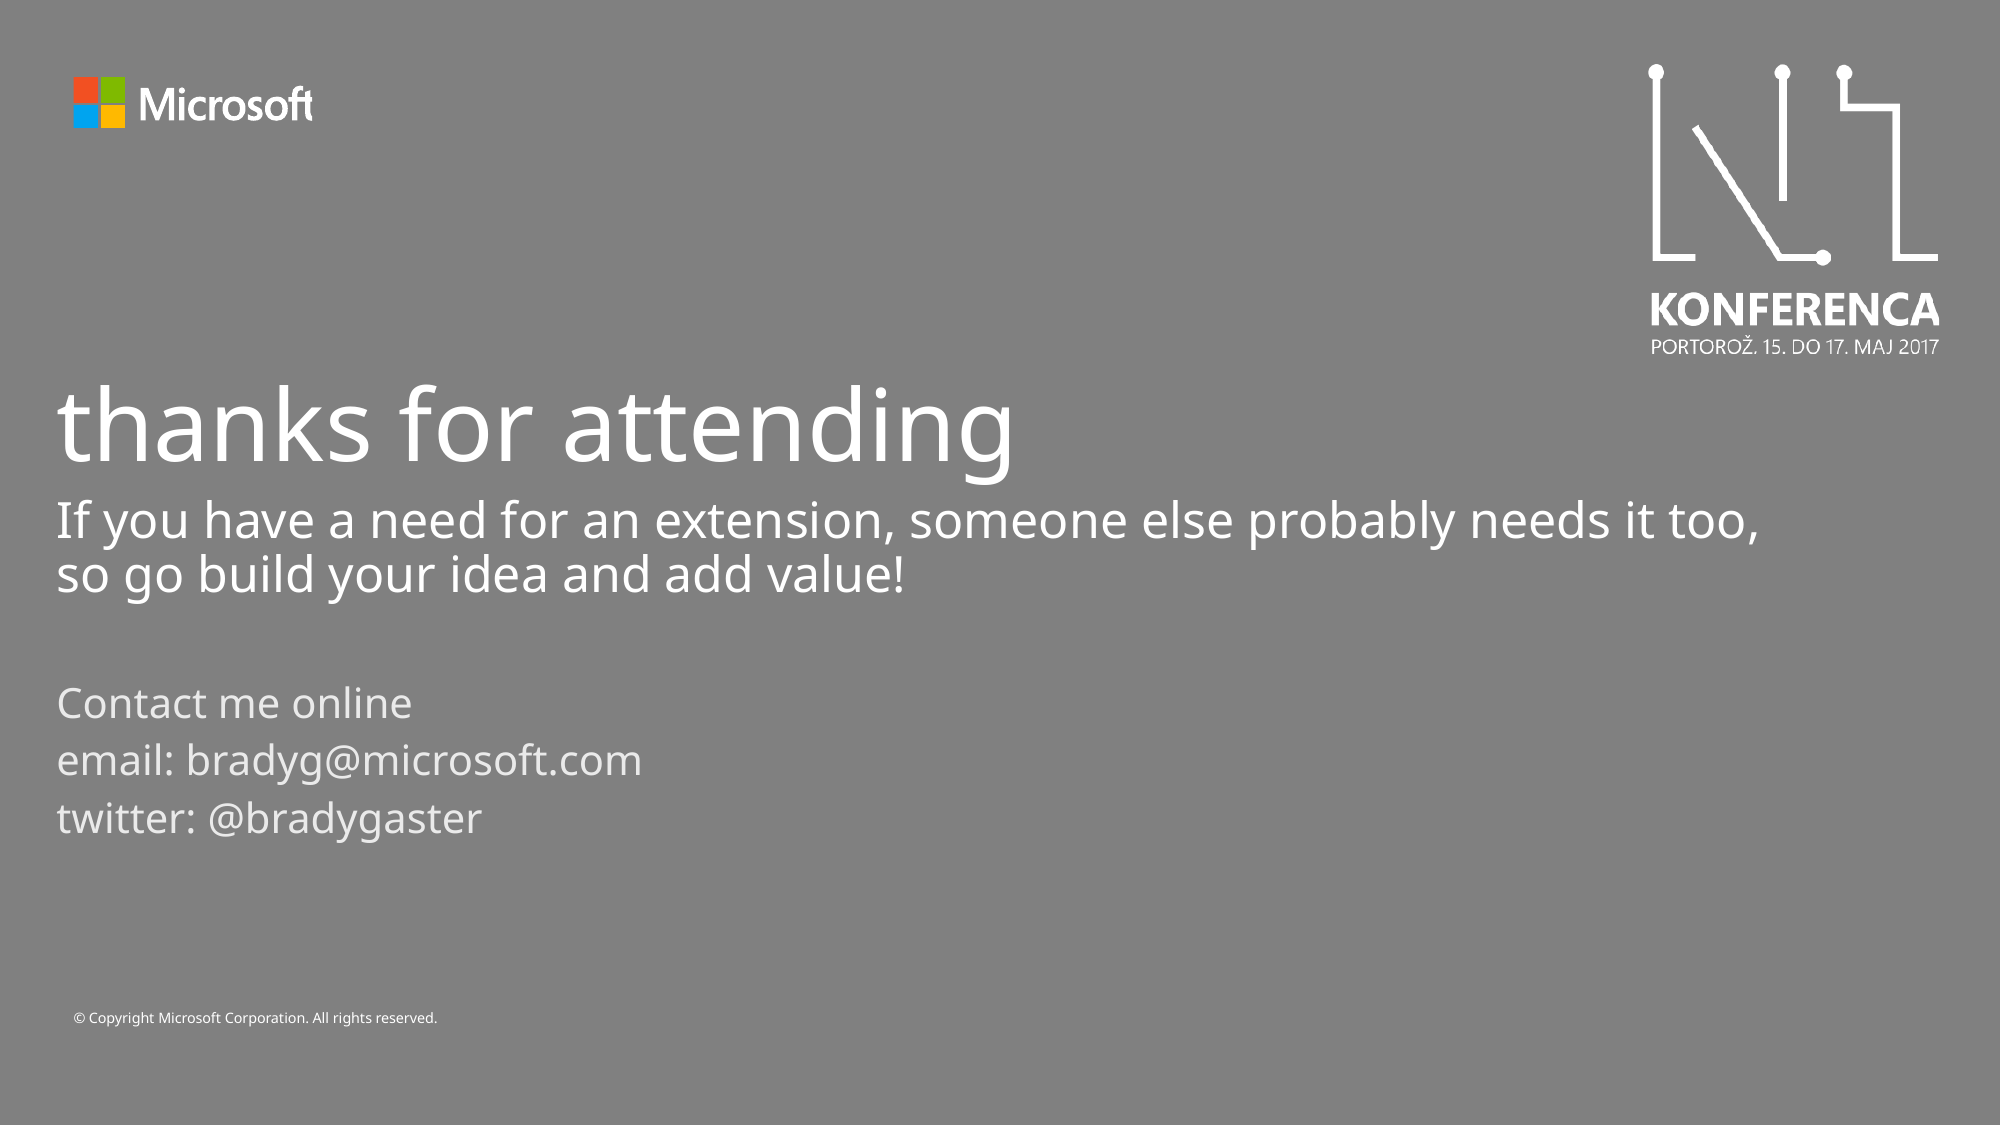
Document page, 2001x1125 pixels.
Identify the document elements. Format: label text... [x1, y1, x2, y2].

text_box thanks for attending If you have a need for an extension, someone else probably needs it too, so go build your idea and add value! Contact me online email: bradyg@microsoft.com twitter: @bradygaster [26, 350, 1792, 867]
